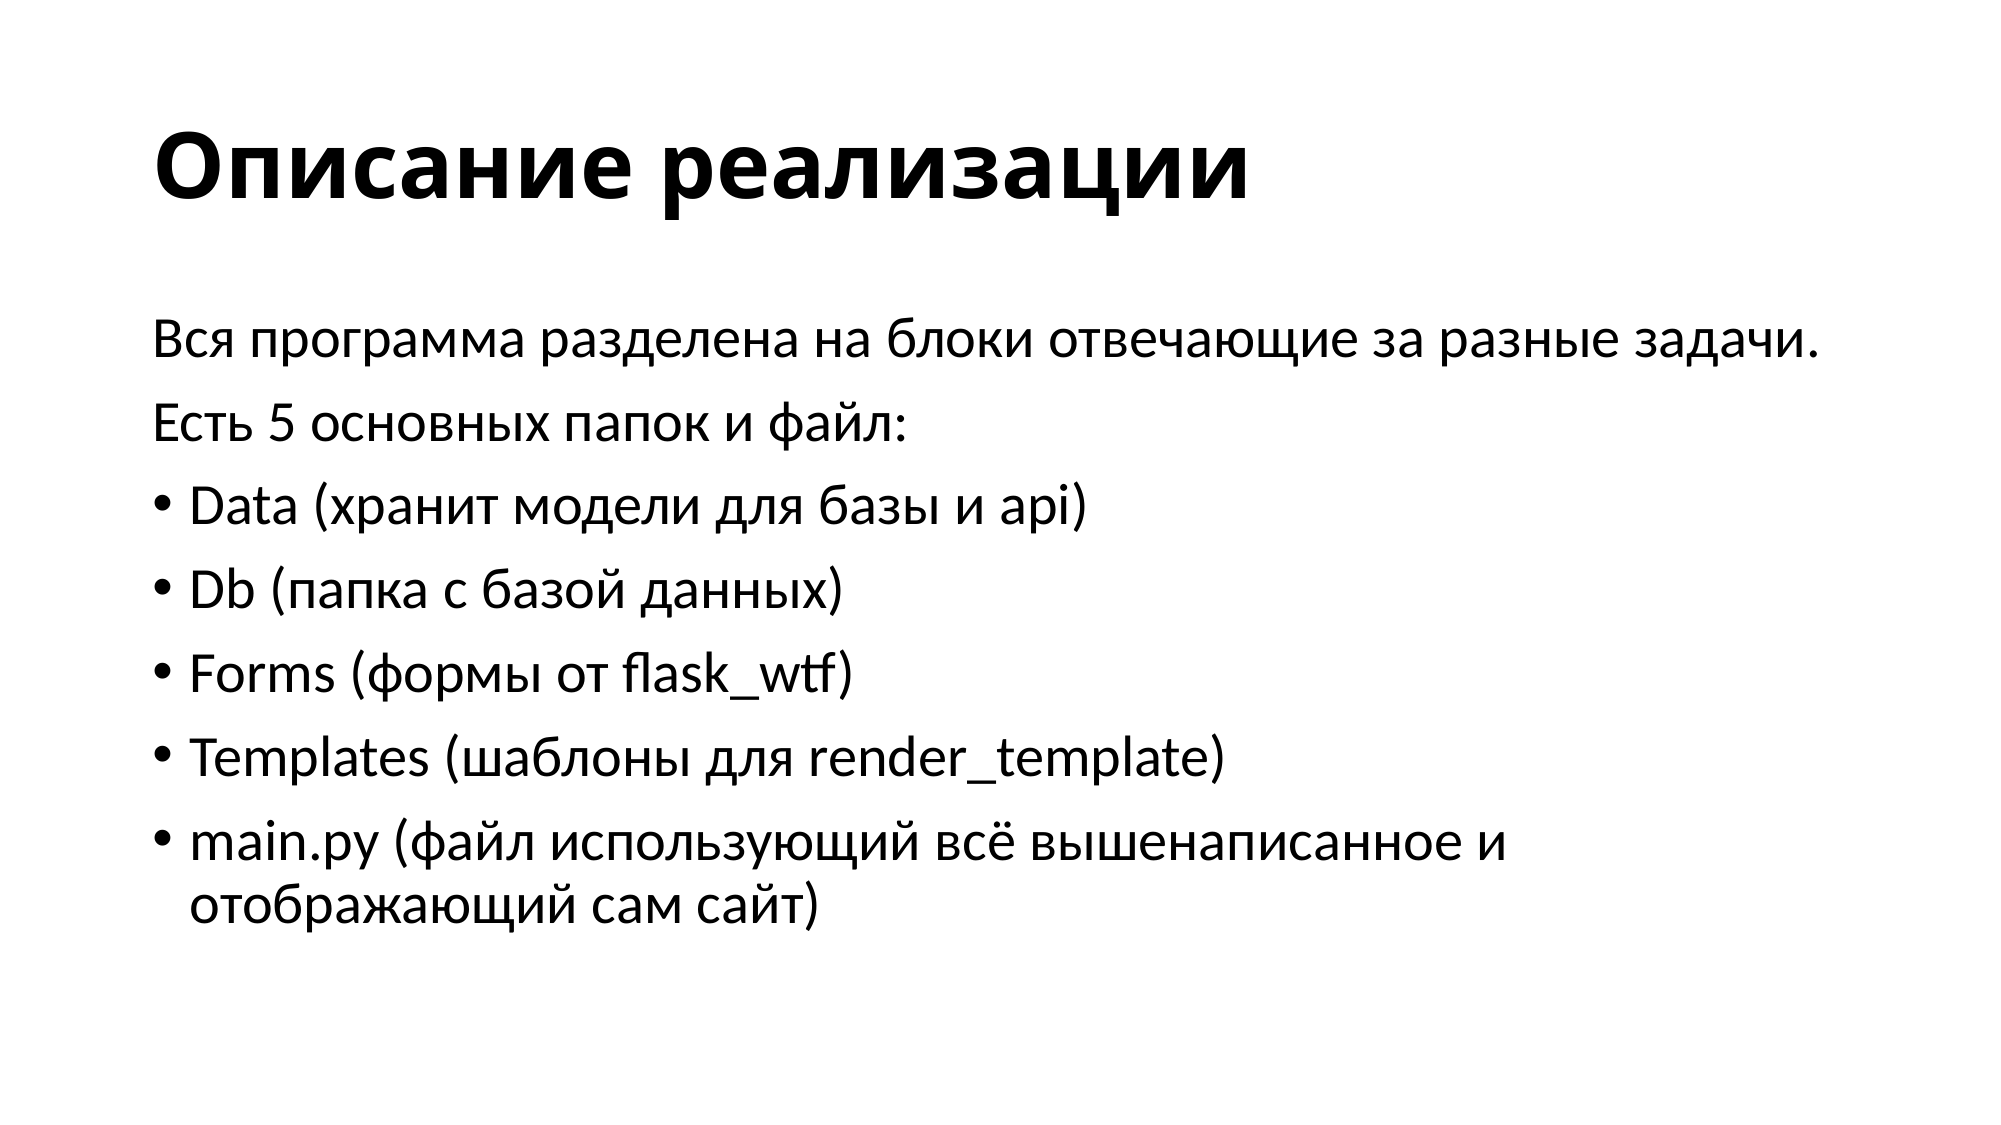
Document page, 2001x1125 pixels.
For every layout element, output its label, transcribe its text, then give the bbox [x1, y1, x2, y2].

title Описание реализации [137, 59, 1863, 278]
list Вся программа разделена на блоки отвечающие за разные задачи. Есть 5 основных папок и файл: Data (хранит модели для базы и api) Db (папка с базой данных) Forms (формы от flask_wtf) Templates (шаблоны для render_template) main.py (файл использующий всё вышенаписанное и отображающий сам сайт) [137, 299, 1863, 1014]
